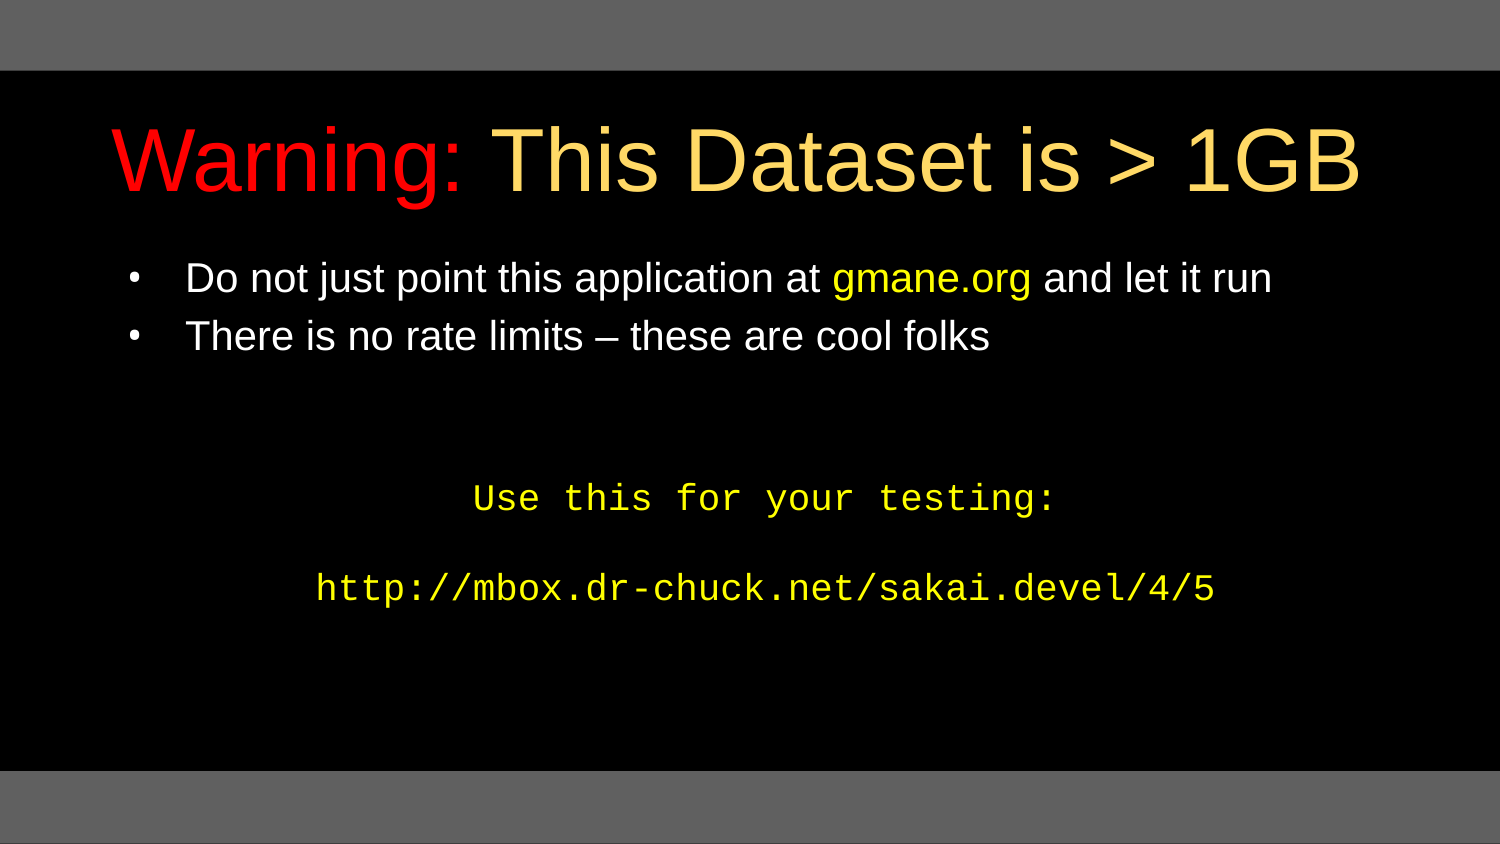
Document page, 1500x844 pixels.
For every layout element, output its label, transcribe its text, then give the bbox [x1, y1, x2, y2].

list Do not just point this application at gmane.org and let it run There is no rate limits – these are cool folks [106, 240, 1393, 457]
text_box Use this for your testing: http://mbox.dr-chuck.net/sakai.devel/4/5 [106, 457, 1425, 627]
title Warning: This Dataset is > 1GB [106, 76, 1393, 235]
